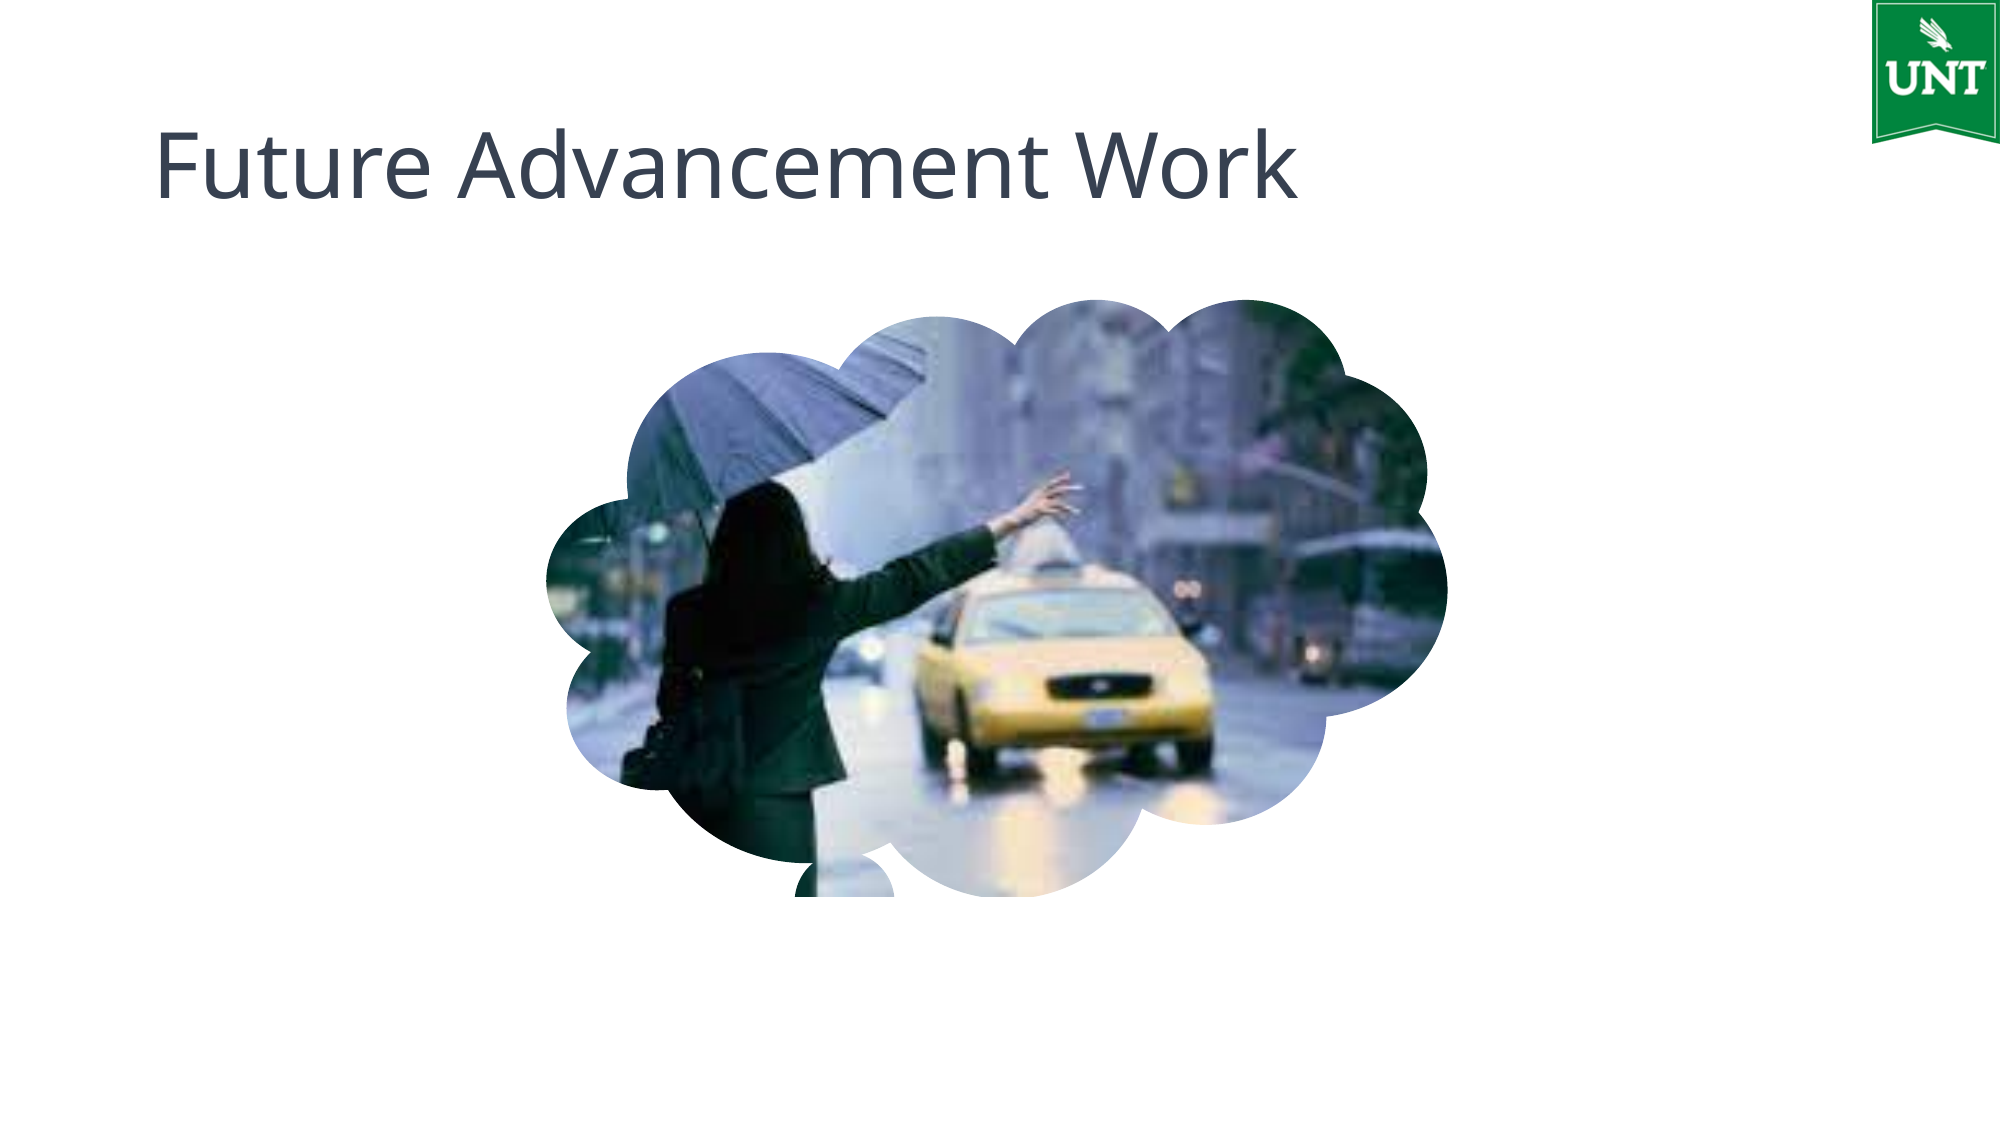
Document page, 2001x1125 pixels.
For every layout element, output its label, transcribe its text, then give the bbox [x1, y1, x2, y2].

title Future Advancement Work [137, 59, 1863, 278]
picture [546, 297, 1448, 897]
picture [1872, 0, 2000, 145]
